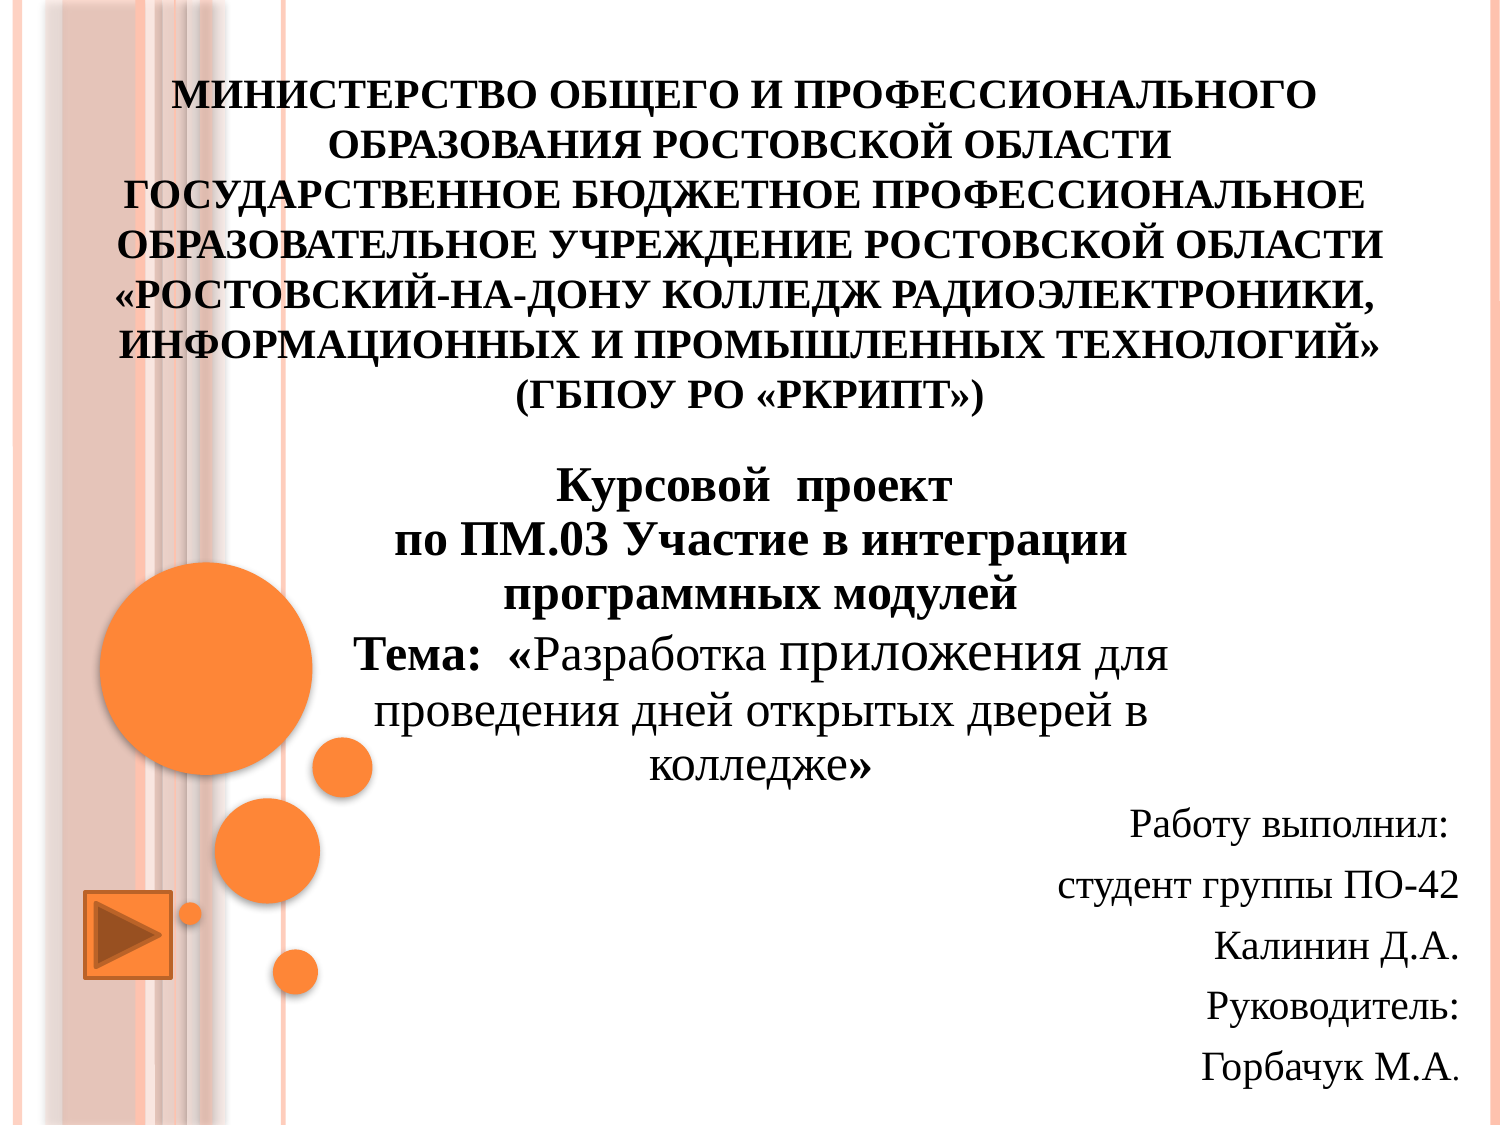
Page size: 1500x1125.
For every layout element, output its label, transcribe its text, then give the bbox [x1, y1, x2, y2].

text_box [83, 890, 173, 980]
text_box МИНИСТЕРСТВО ОБЩЕГО И ПРОФЕССИОНАЛЬНОГО ОБРАЗОВАНИЯ РОСТОВСКОЙ ОБЛАСТИ ГОСУДАРСТВЕННОЕ БЮДЖЕТНОЕ ПРОФЕССИОНАЛЬНОЕ ОБРАЗОВАТЕЛЬНОЕ УЧРЕЖДЕНИЕ РОСТОВСКОЙ ОБЛАСТИ «РОСТОВСКИЙ-НА-ДОНУ КОЛЛЕДЖ РАДИОЭЛЕКТРОНИКИ, ИНФОРМАЦИОННЫХ И ПРОМЫШЛЕННЫХ ТЕХНОЛОГИЙ» (ГБПОУ РО «РКРИПТ») [0, 59, 1500, 425]
text_box Работу выполнил: студент группы ПО-42 Калинин Д.А. Руководитель: Горбачук М.А. [898, 794, 1475, 999]
text_box Курсовой проект по ПМ.03 Участие в интеграции программных модулей Тема: «Разработка приложения для проведения дней открытых дверей в колледже» [242, 534, 1280, 715]
